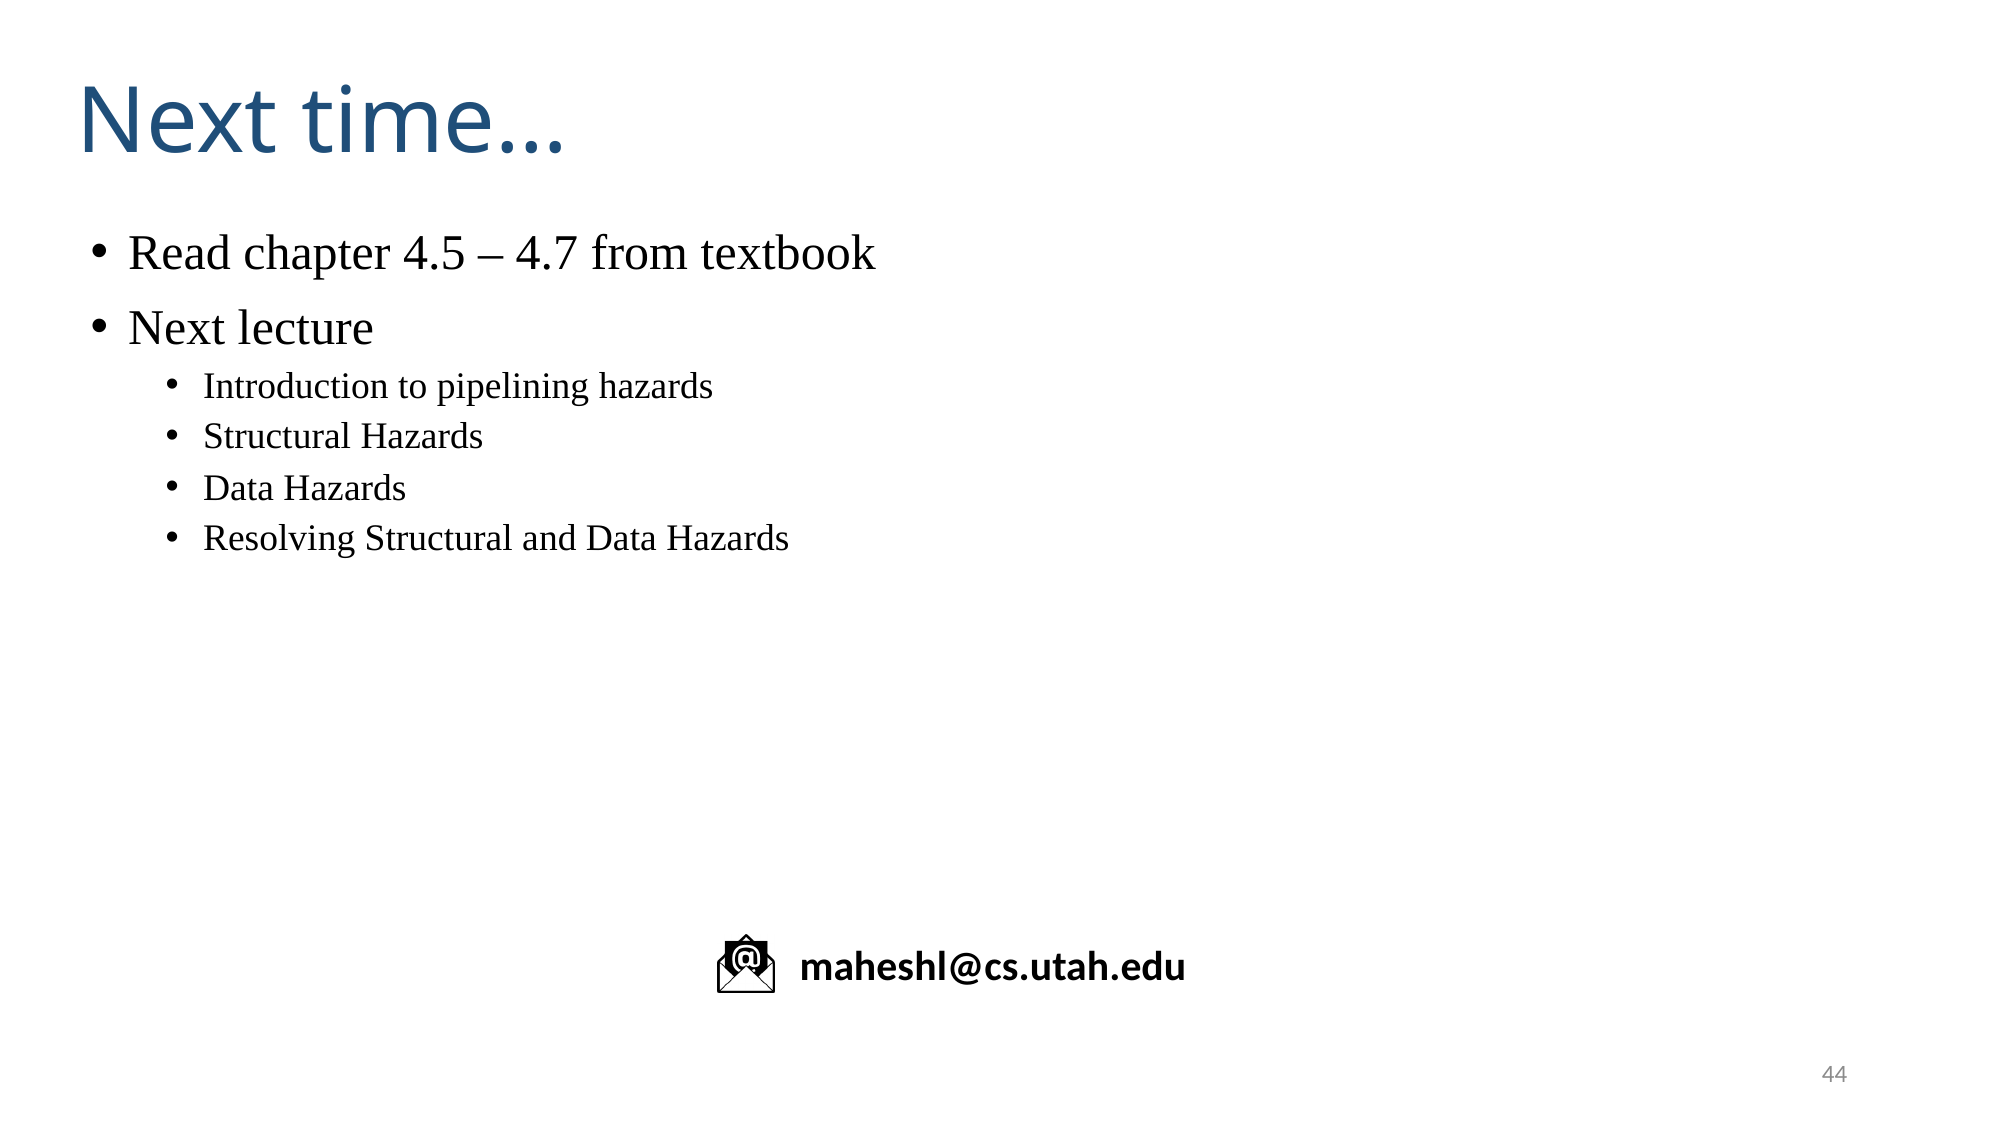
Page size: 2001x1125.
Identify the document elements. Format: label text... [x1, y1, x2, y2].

slide_number 44 [1412, 1042, 1863, 1103]
text_box maheshl@cs.utah.edu [782, 930, 1195, 996]
picture [717, 934, 775, 993]
list Read chapter 4.5 – 4.7 from textbook Next lecture Introduction to pipelining hazards Structural Hazards Data Hazards Resolving Structural and Data Hazards [75, 219, 1970, 1048]
title Next time… [61, 13, 1787, 232]
